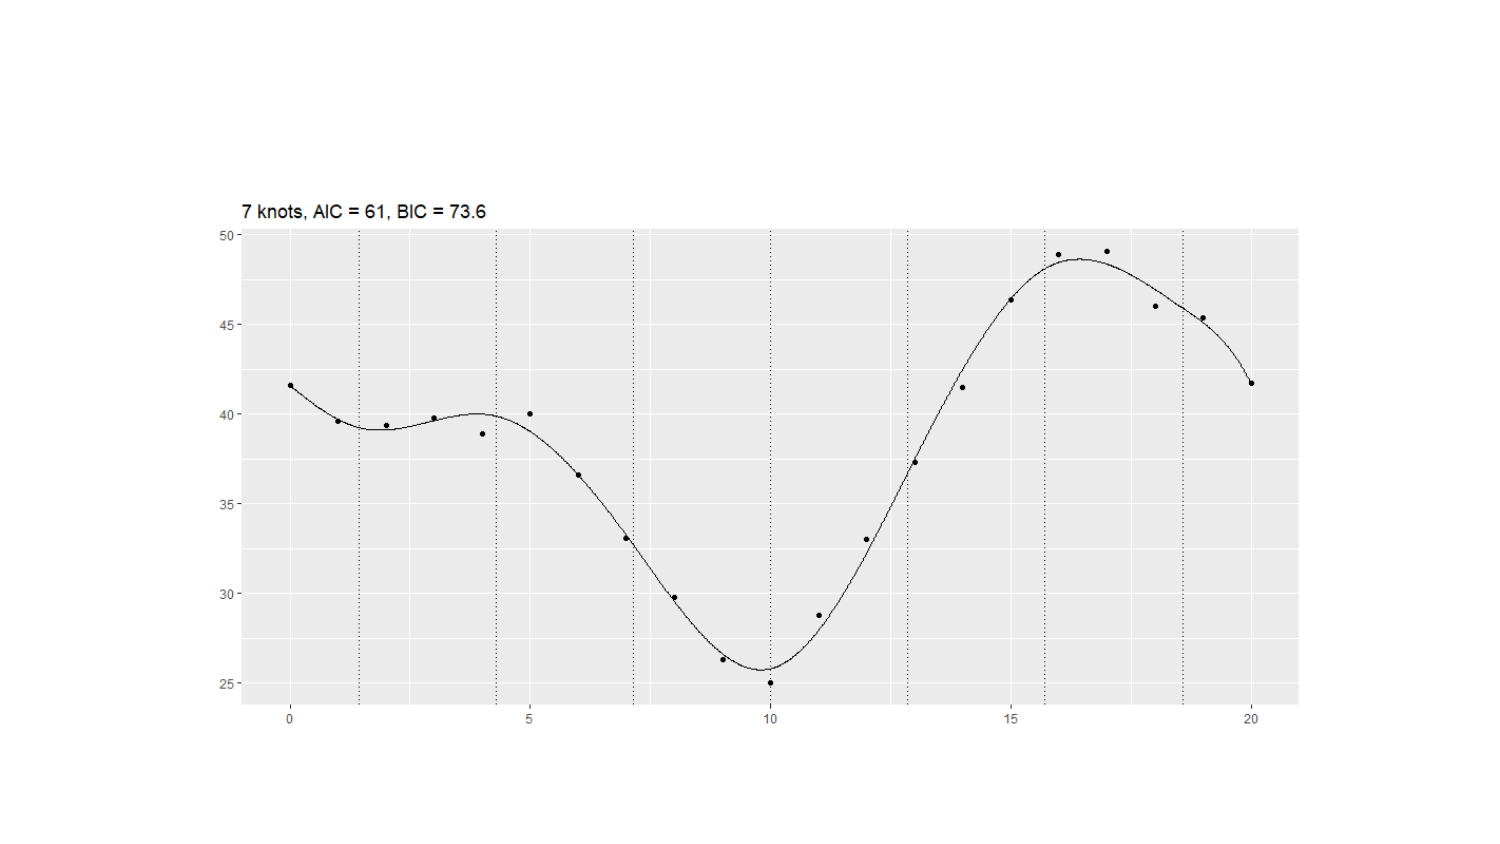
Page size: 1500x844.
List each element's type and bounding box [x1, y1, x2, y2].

picture [193, 195, 1307, 753]
